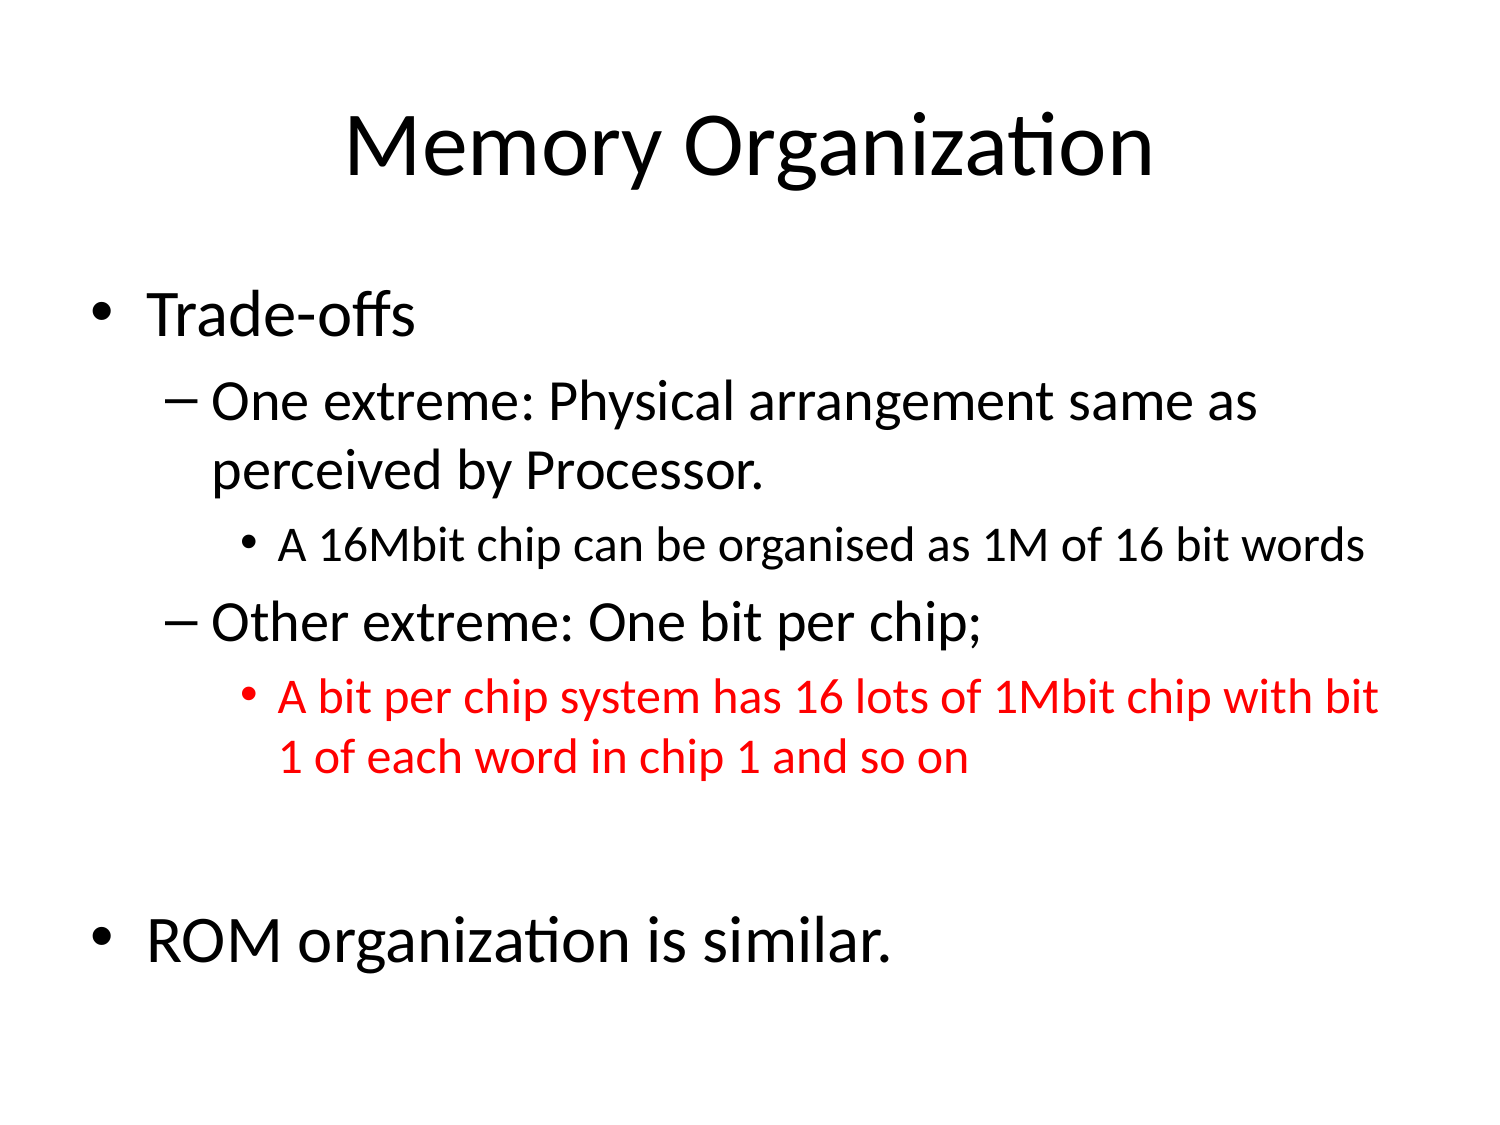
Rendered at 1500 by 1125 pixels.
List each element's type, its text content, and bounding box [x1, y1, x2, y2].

title Memory Organization [75, 45, 1425, 233]
list Trade-offs One extreme: Physical arrangement same as perceived by Processor. A 16Mbit chip can be organised as 1M of 16 bit words Other extreme: One bit per chip; A bit per chip system has 16 lots of 1Mbit chip with bit 1 of each word in chip 1 and so on ROM organization is similar. [75, 262, 1425, 1005]
